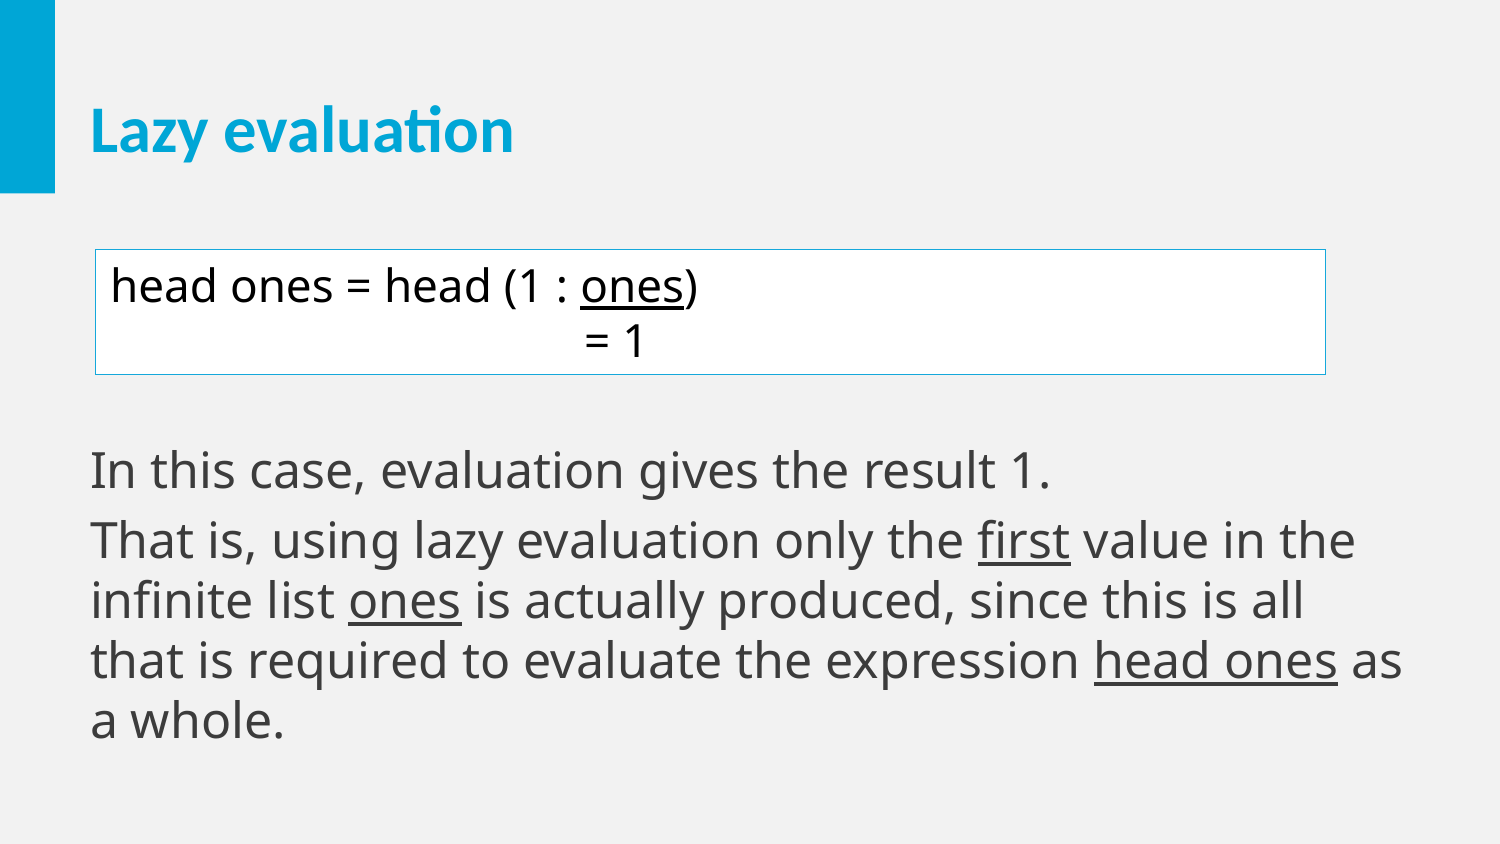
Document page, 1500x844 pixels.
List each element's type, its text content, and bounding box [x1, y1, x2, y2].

list In this case, evaluation gives the result 1. That is, using lazy evaluation only the first value in the infinite list ones is actually produced, since this is all that is required to evaluate the expression head ones as a whole. [75, 430, 1425, 732]
text_box head ones = head (1 : ones) = 1 [95, 249, 1326, 375]
title Lazy evaluation [75, 33, 1425, 218]
